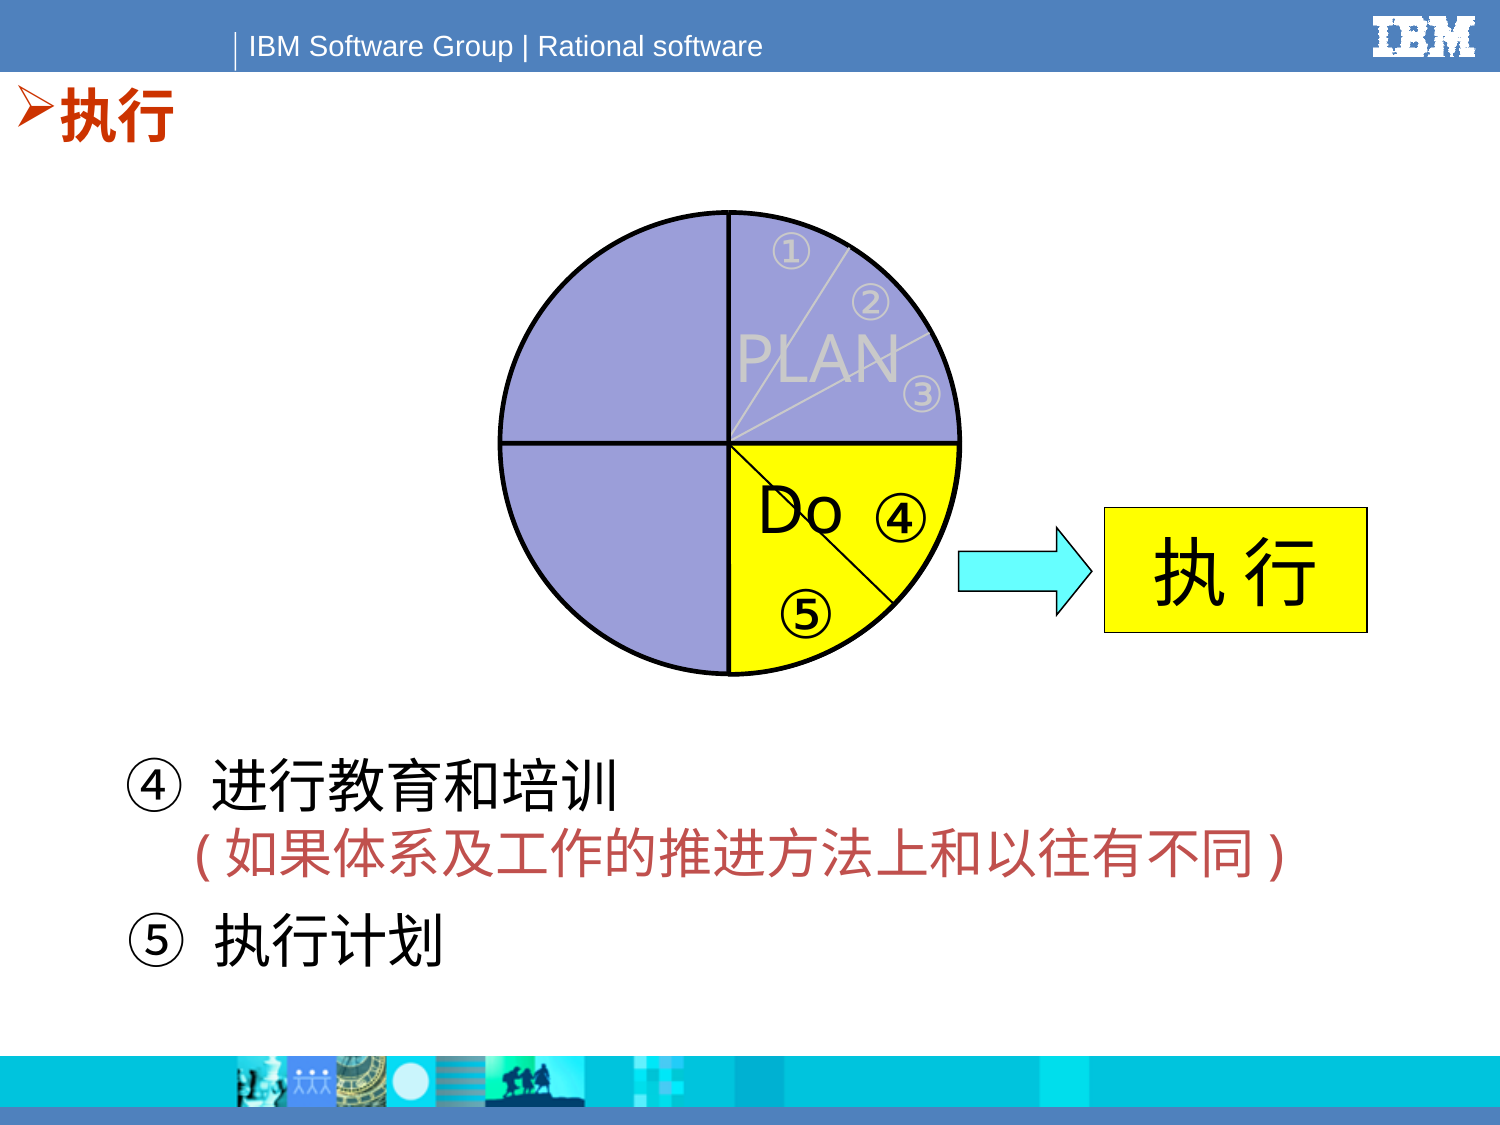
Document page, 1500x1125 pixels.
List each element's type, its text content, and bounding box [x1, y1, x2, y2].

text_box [499, 212, 1368, 675]
text_box 执行 [0, 71, 1025, 157]
text_box ⑤ 执行计划 [113, 897, 879, 982]
picture [0, 1056, 1500, 1107]
text_box ④ 进行教育和培训 (如果体系及工作的推进方法上和以往有不同) [110, 742, 1300, 892]
